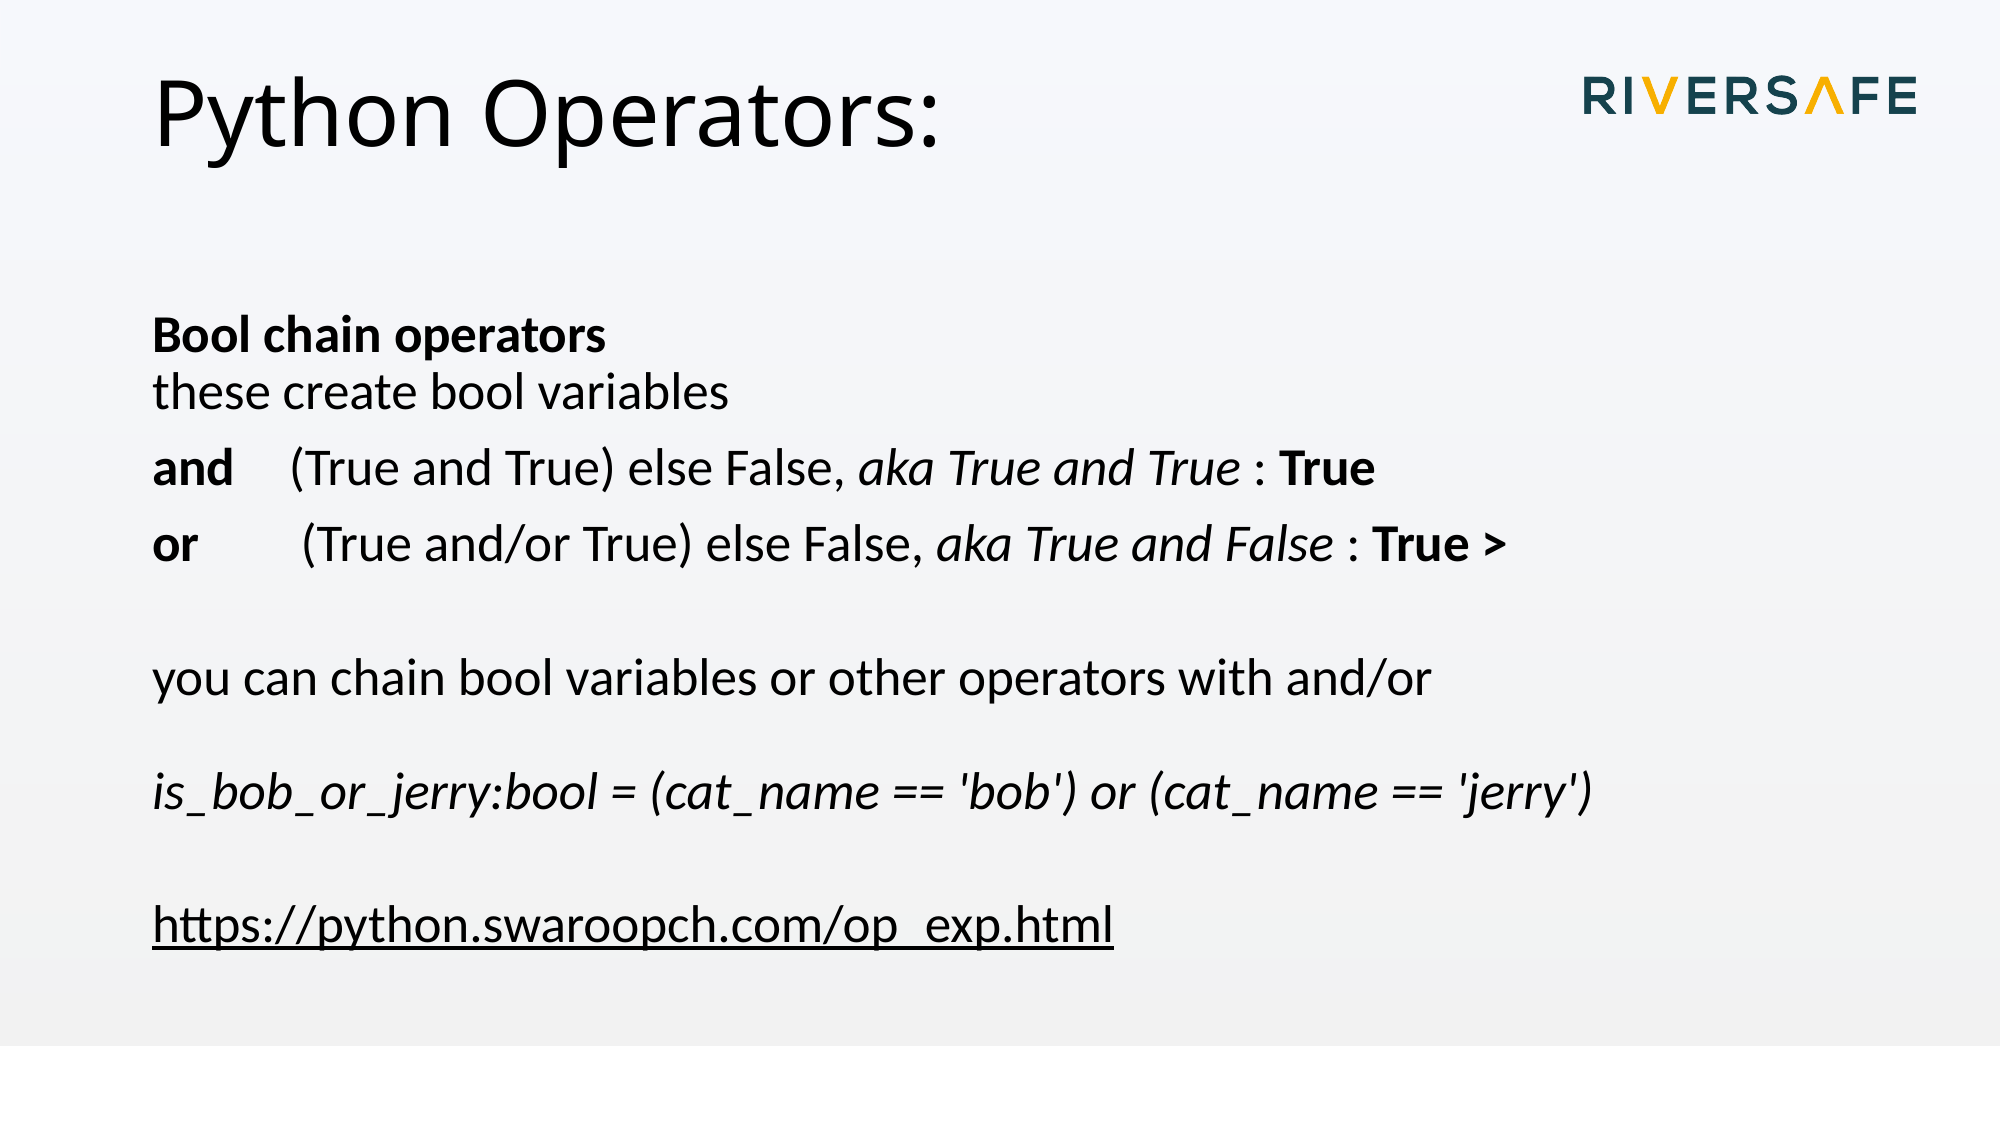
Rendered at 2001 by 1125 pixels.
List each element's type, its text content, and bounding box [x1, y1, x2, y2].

title Python Operators: [137, 59, 1863, 278]
text_box Bool chain operators these create bool variables and (True and True) else False, aka True and True : True or (True and/or True) else False, aka True and False : True > you can chain bool variables or other operators with and/or is_bob_or_jerry:bool = (cat_name == 'bob') or (cat_name == 'jerry') https://python.swaroopch.com/op_exp.html [137, 299, 1760, 970]
picture [1863, 75, 1916, 115]
